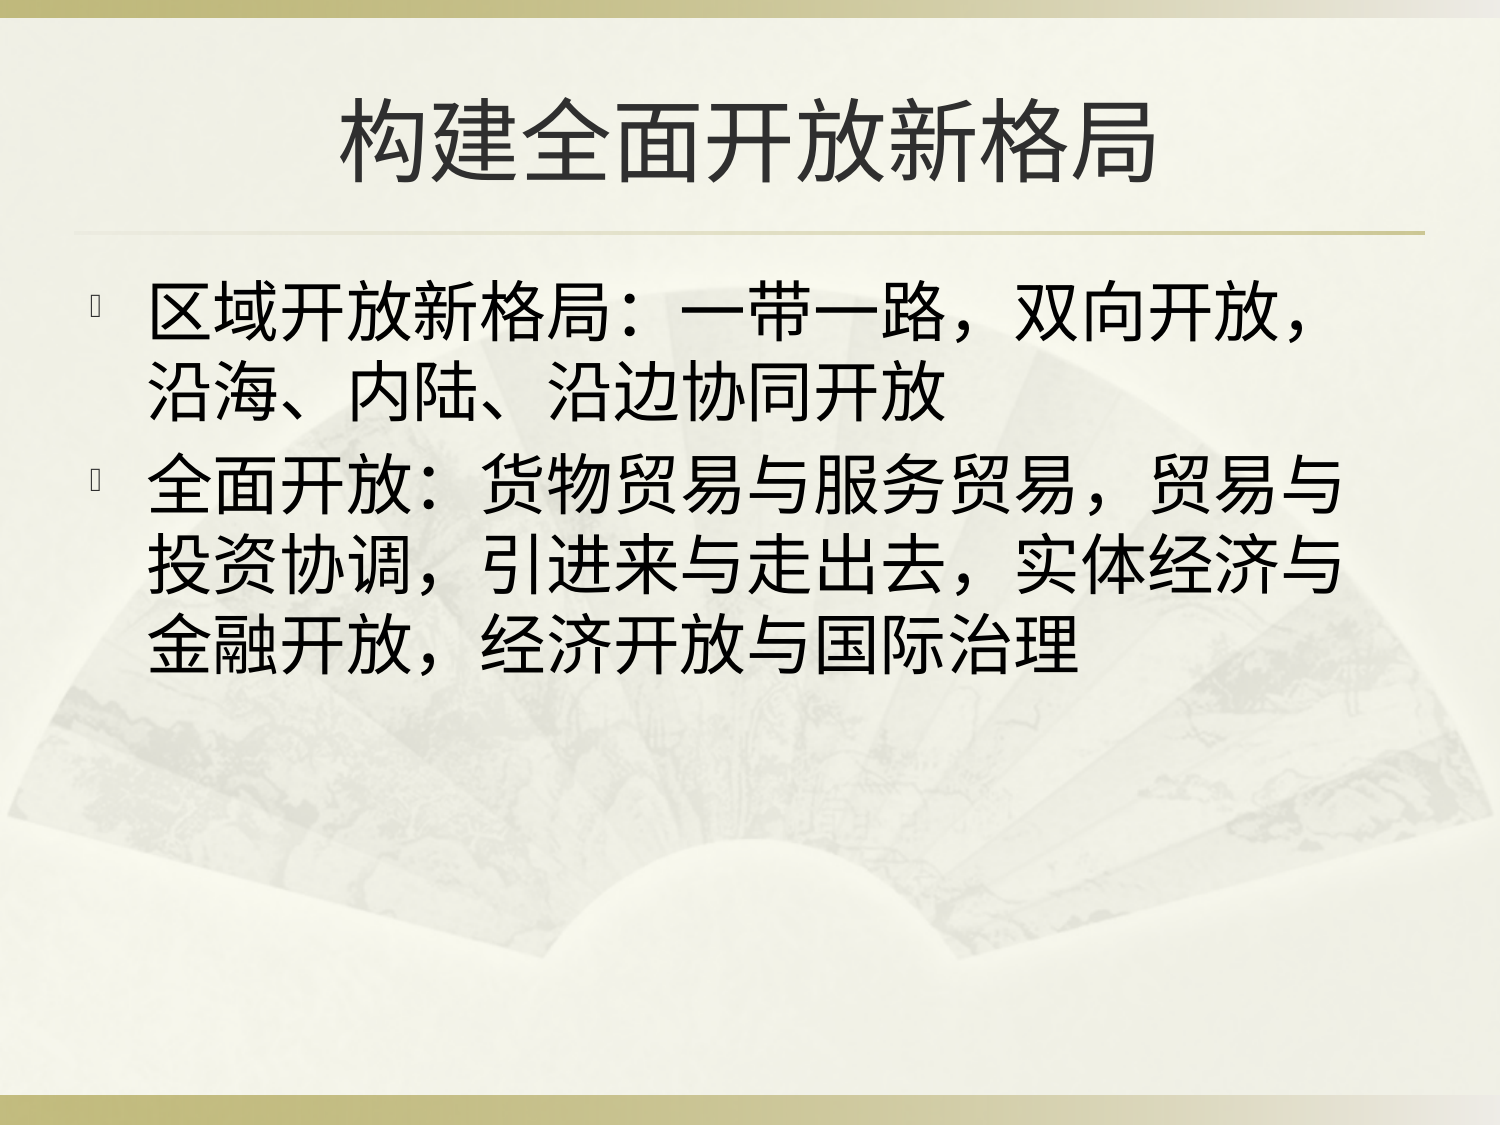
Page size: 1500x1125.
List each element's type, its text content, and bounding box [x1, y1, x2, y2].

title 构建全面开放新格局 [75, 45, 1425, 233]
list 区域开放新格局：一带一路，双向开放，沿海、内陆、沿边协同开放 全面开放：货物贸易与服务贸易，贸易与投资协调，引进来与走出去，实体经济与金融开放，经济开放与国际治理 [75, 262, 1425, 1032]
